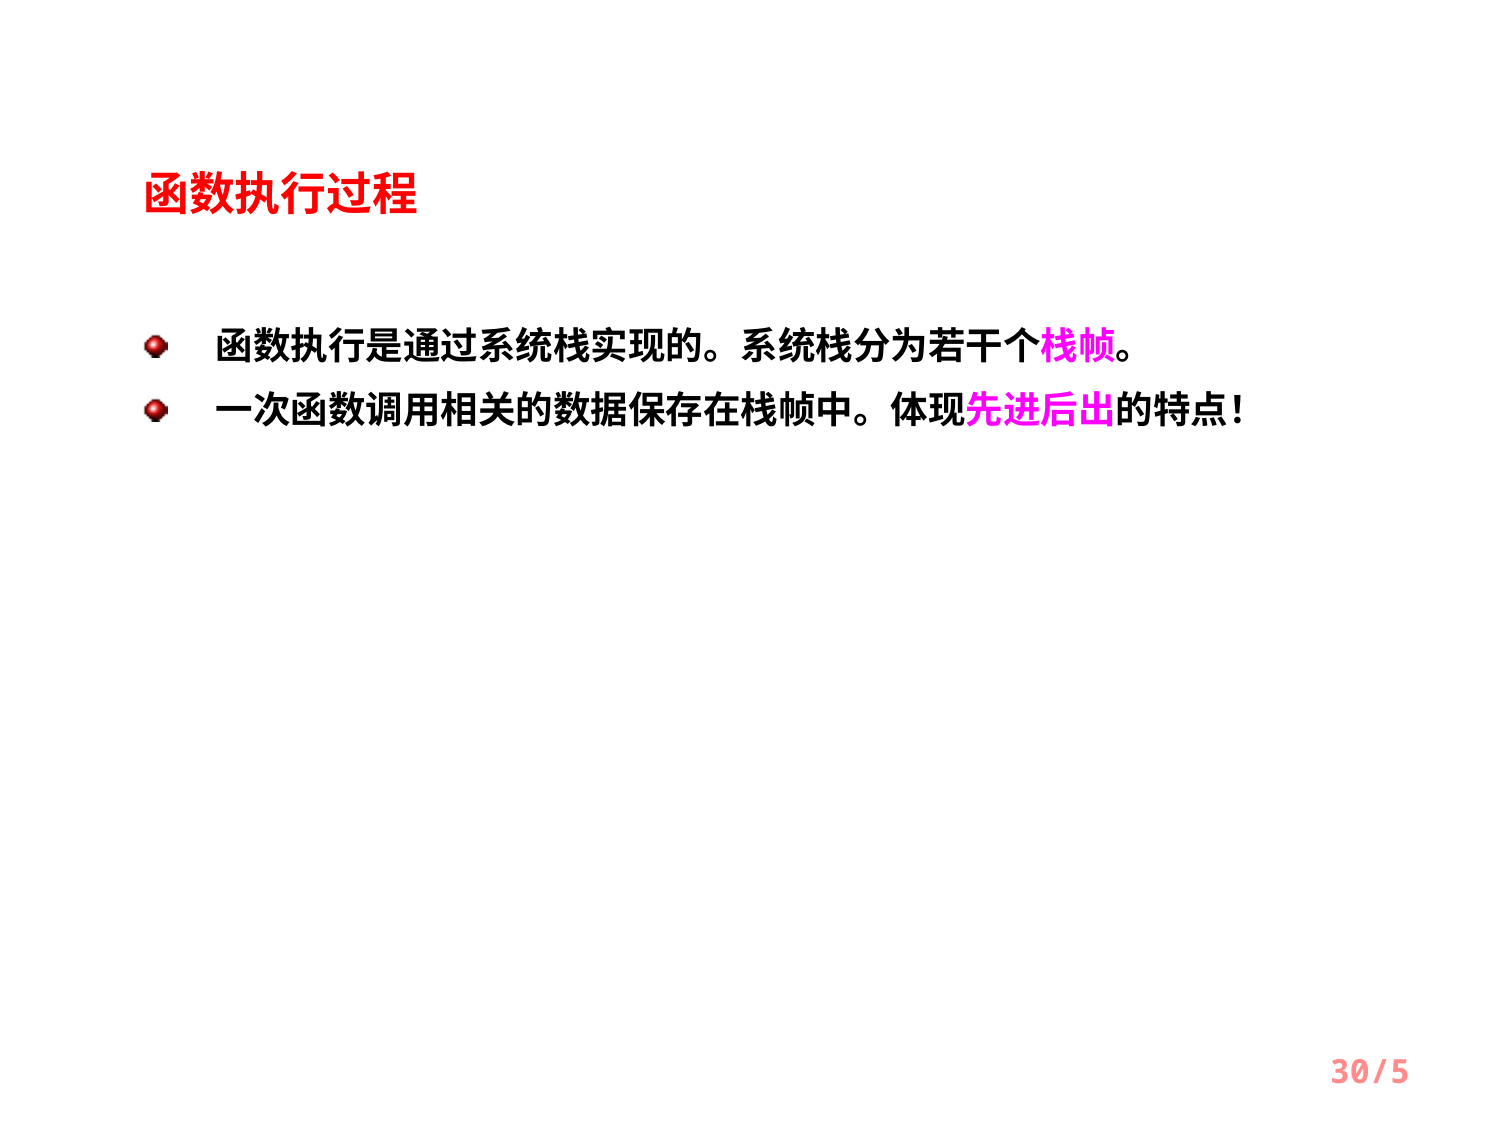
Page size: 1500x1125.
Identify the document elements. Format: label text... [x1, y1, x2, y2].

slide_number 30/5 [1074, 1042, 1425, 1103]
text_box 函数执行过程 [128, 157, 516, 227]
text_box 函数执行是通过系统栈实现的。系统栈分为若干个栈帧。 一次函数调用相关的数据保存在栈帧中。体现先进后出的特点！ [115, 303, 1373, 451]
picture [140, 331, 168, 358]
picture [140, 395, 168, 422]
